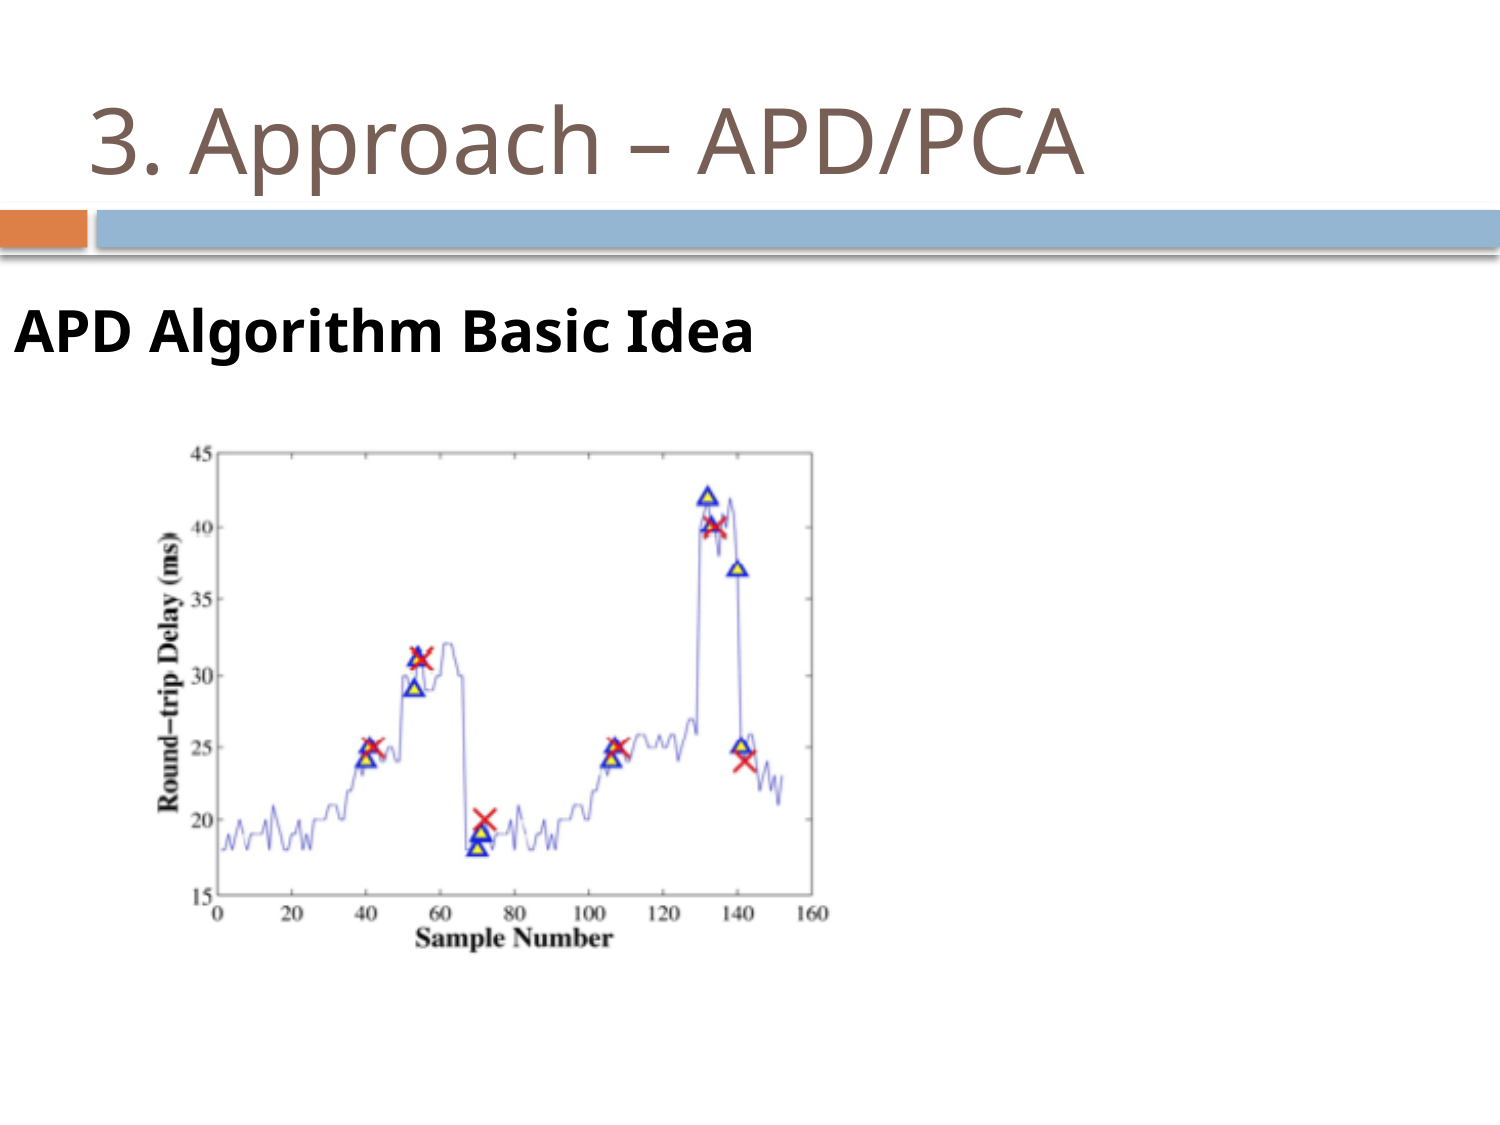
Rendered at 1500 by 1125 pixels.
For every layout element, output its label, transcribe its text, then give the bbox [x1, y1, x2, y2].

picture [74, 412, 881, 995]
text_box APD Algorithm Basic Idea [0, 286, 771, 372]
title 3. Approach – APD/PCA [74, 44, 1425, 233]
